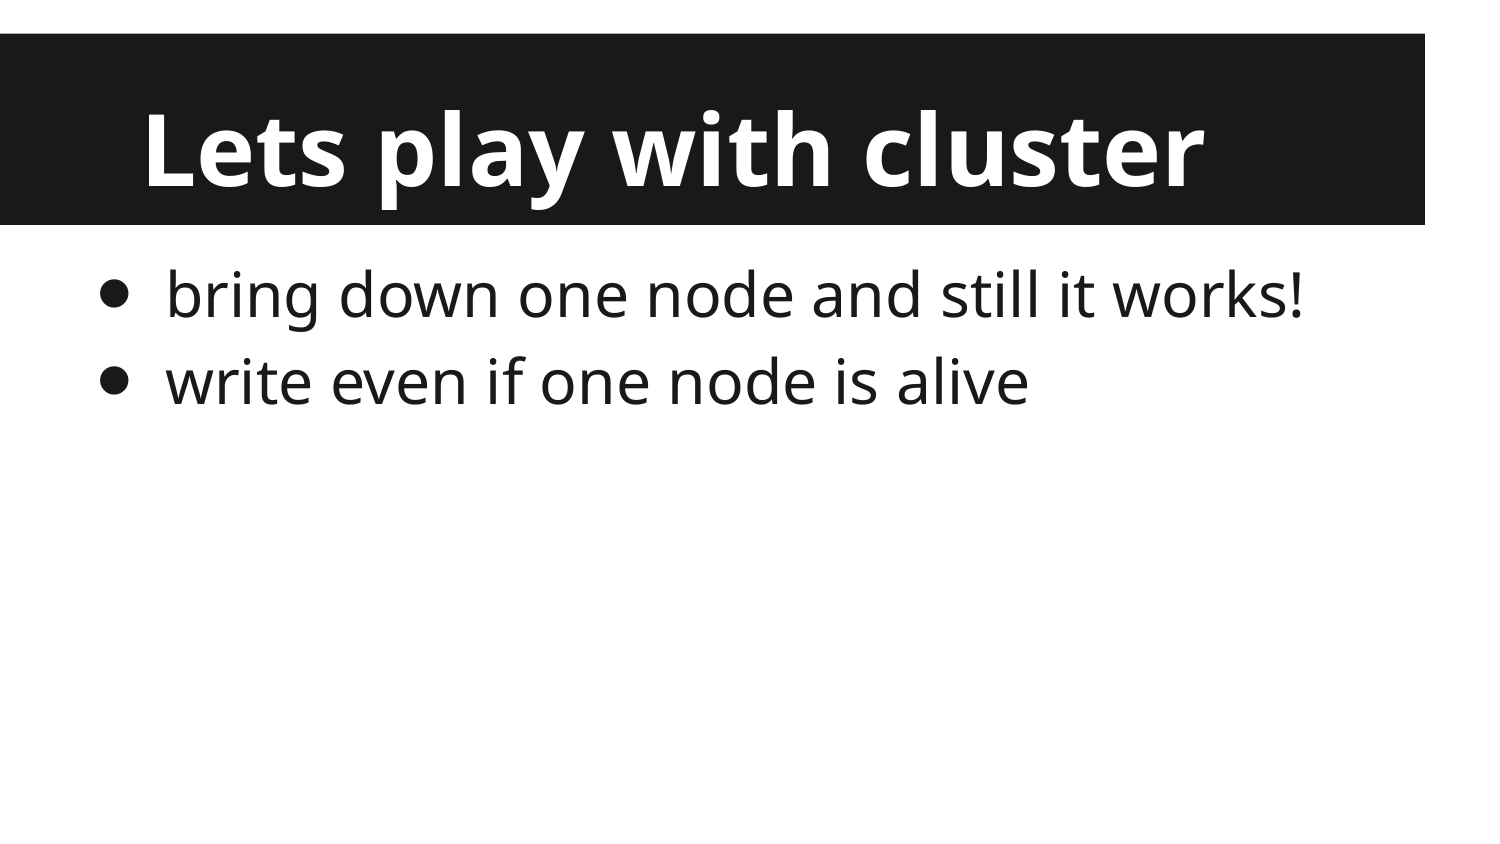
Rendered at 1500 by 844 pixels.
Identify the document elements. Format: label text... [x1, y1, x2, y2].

list bring down one node and still it works! write even if one node is alive [75, 239, 1425, 808]
title Lets play with cluster [75, 33, 1425, 221]
